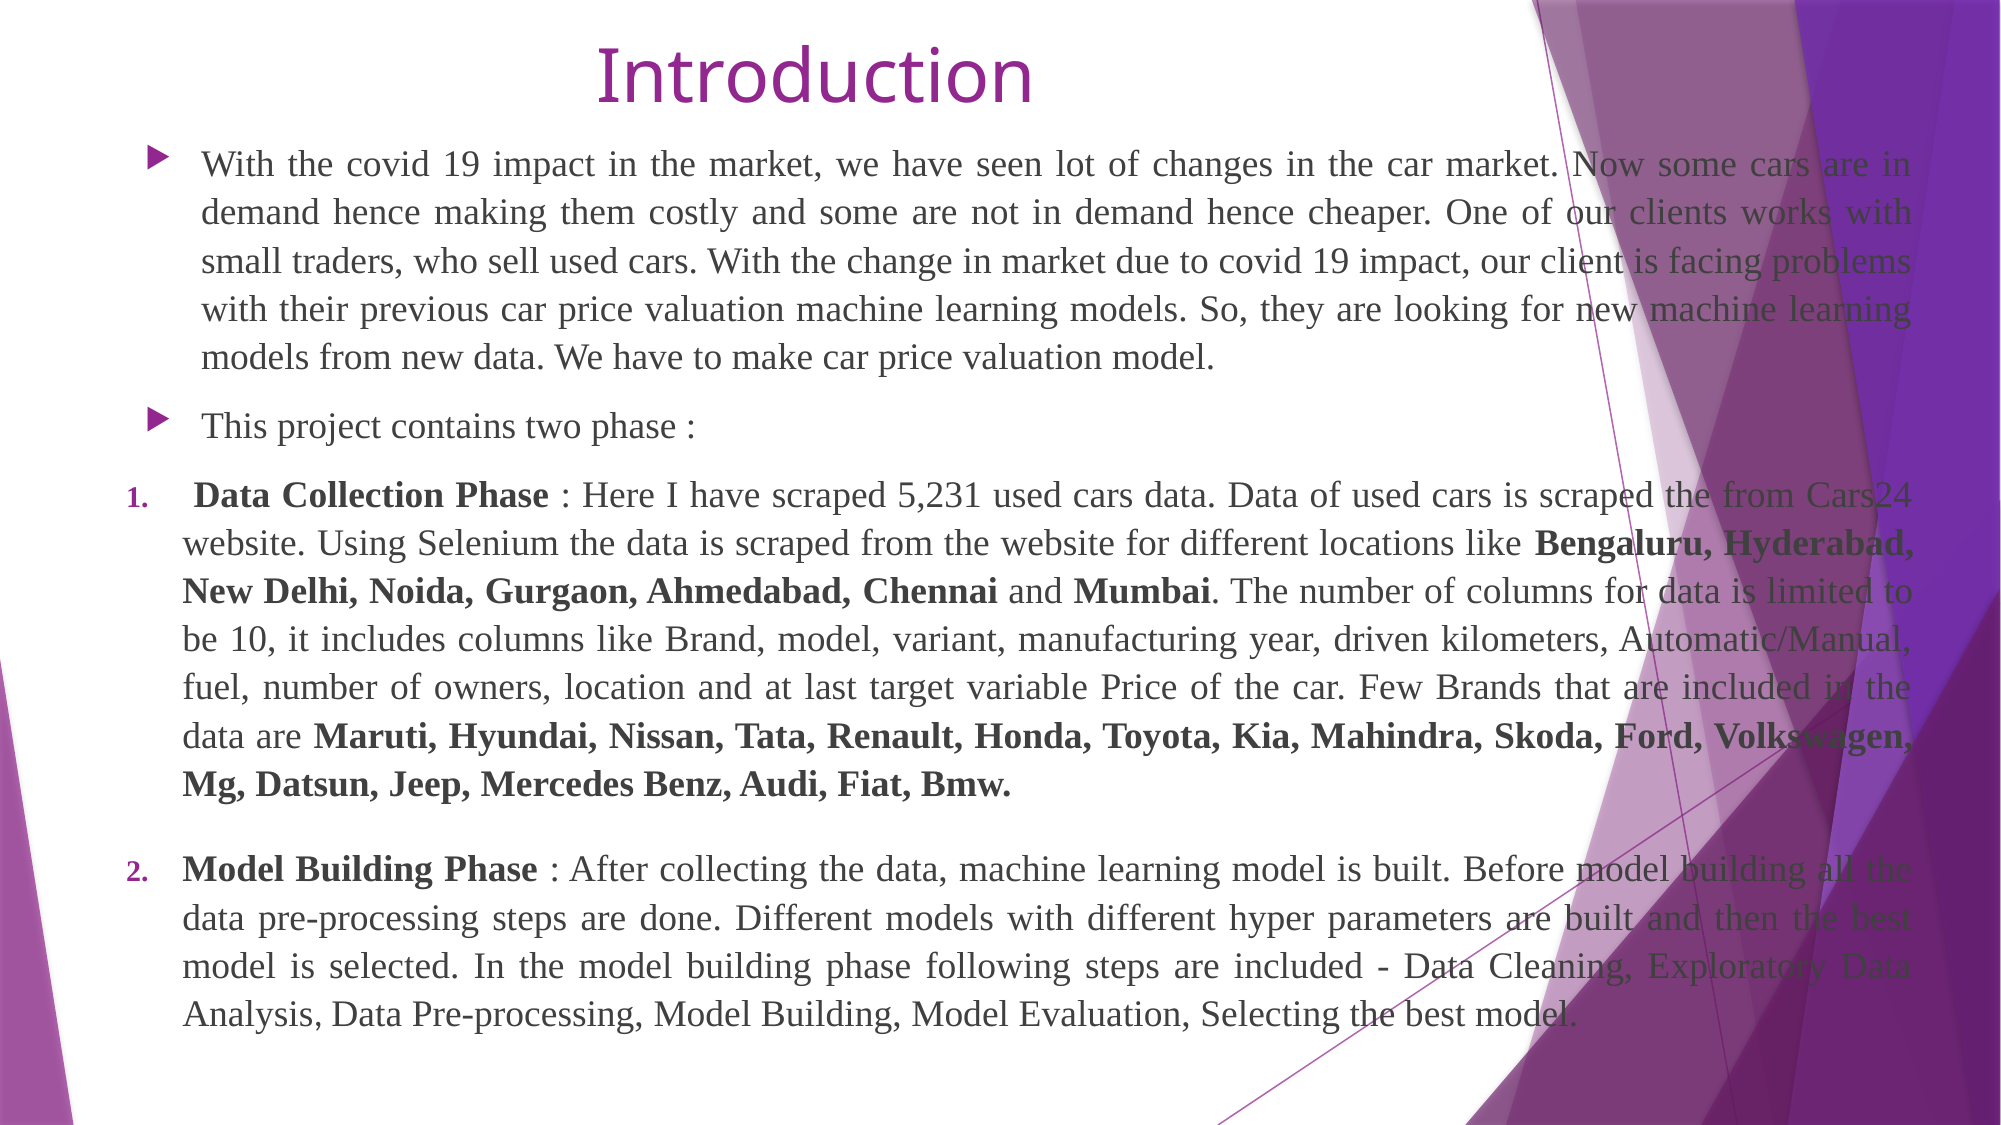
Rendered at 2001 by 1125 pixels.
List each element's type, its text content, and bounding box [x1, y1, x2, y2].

list With the covid 19 impact in the market, we have seen lot of changes in the car market. Now some cars are in demand hence making them costly and some are not in demand hence cheaper. One of our clients works with small traders, who sell used cars. With the change in market due to covid 19 impact, our client is facing problems with their previous car price valuation machine learning models. So, they are looking for new machine learning models from new data. We have to make car price valuation model. This project contains two phase : Data Collection Phase : Here I have scraped 5,231 used cars data. Data of used cars is scraped the from Cars24 website. Using Selenium the data is scraped from the website for different locations like Bengaluru, Hyderabad, New Delhi, Noida, Gurgaon, Ahmedabad, Chennai and Mumbai. The number of columns for data is limited to be 10, it includes columns like Brand, model, variant, manufacturing year, driven kilometers, Automatic/Manual, fuel, number of owners, location and at last target variable Price of the car. Few Brands that are included in the data are Maruti, Hyundai, Nissan, Tata, Renault, Honda, Toyota, Kia, Mahindra, Skoda, Ford, Volkswagen, Mg, Datsun, Jeep, Mercedes Benz, Audi, Fiat, Bmw. Model Building Phase : After collecting the data, machine learning model is built. Before model building all the data pre-processing steps are done. Different models with different hyper parameters are built and then the best model is selected. In the model building phase following steps are included - Data Cleaning, Exploratory Data Analysis, Data Pre-processing, Model Building, Model Evaluation, Selecting the best model. [111, 128, 1930, 1125]
title Introduction [111, 20, 1522, 128]
